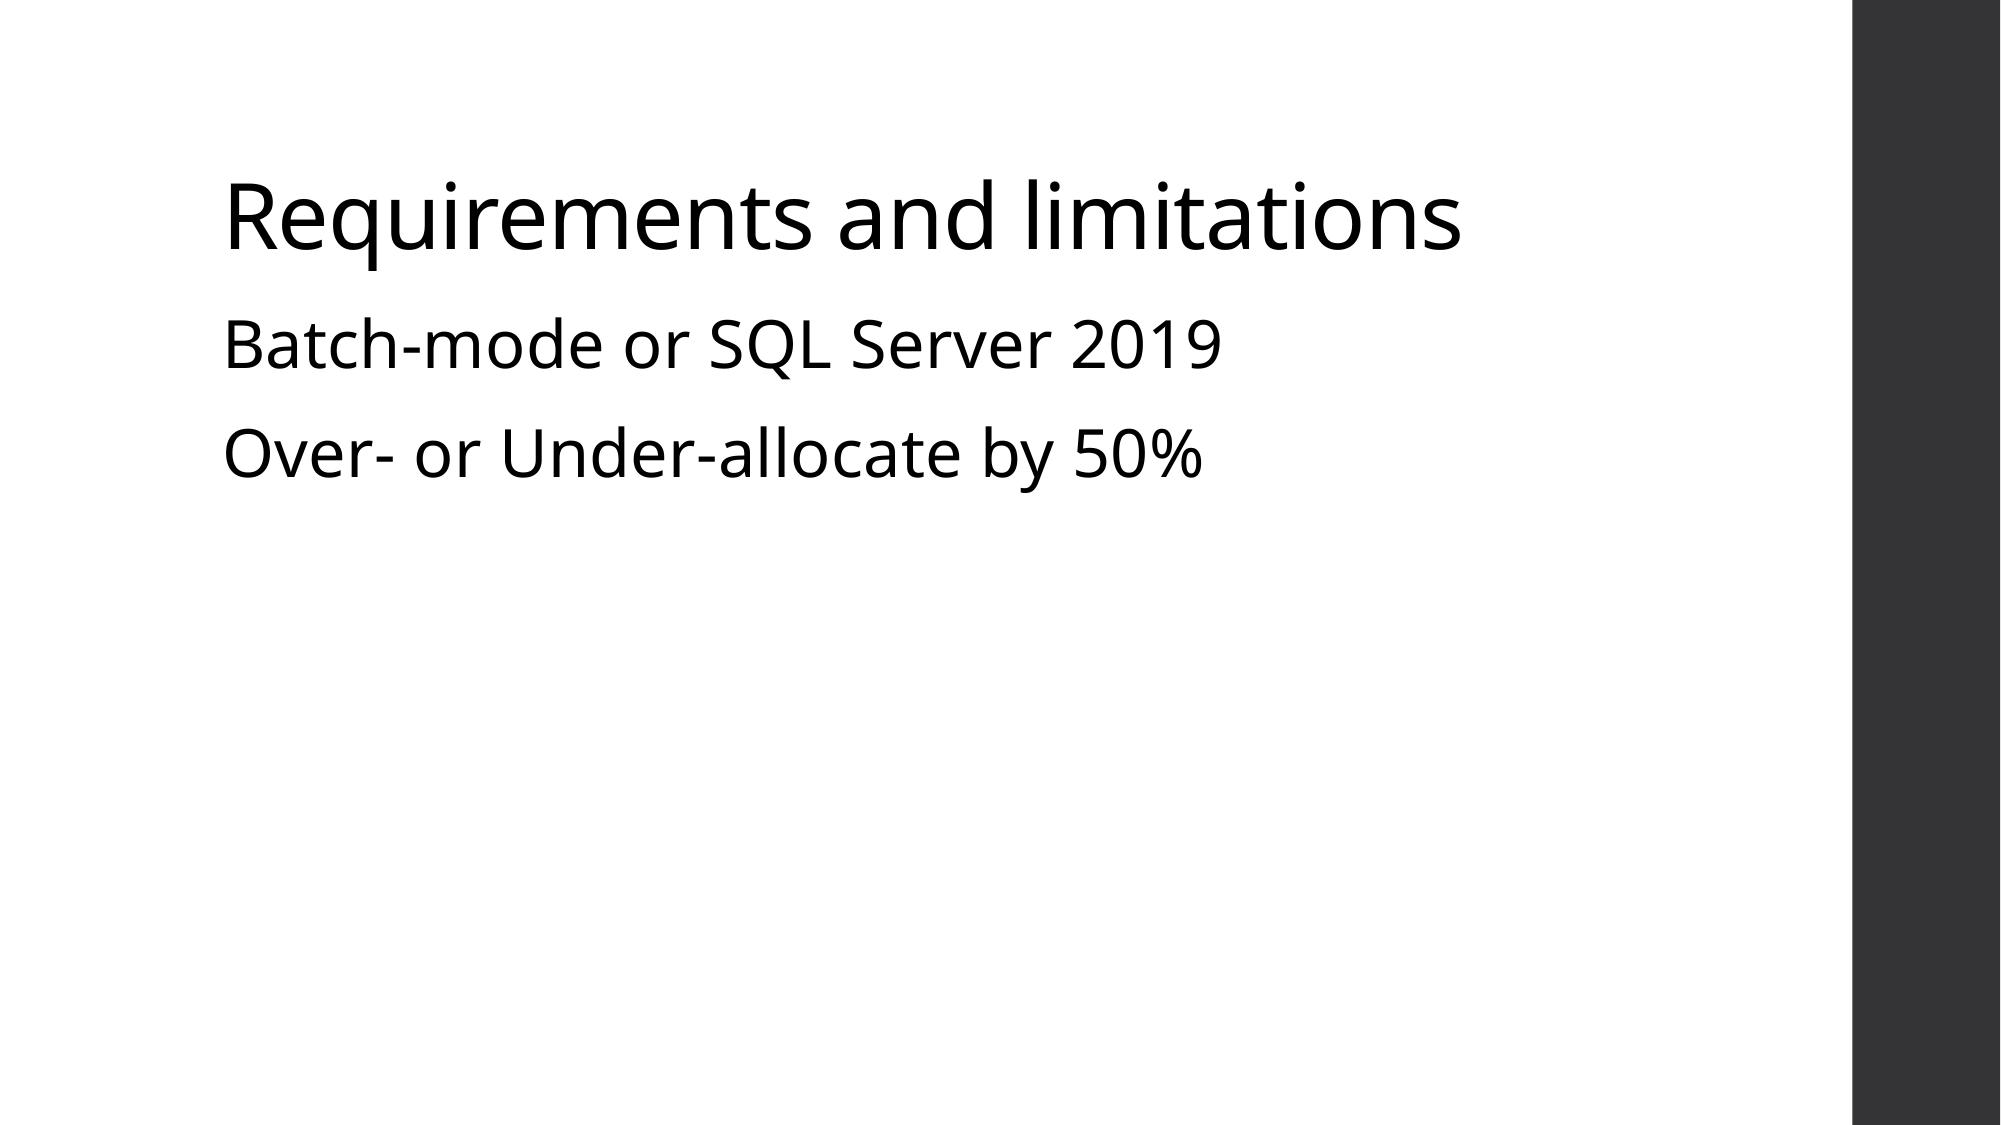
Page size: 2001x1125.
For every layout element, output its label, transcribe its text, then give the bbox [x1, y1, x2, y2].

list Batch-mode or SQL Server 2019 Over- or Under-allocate by 50% [206, 299, 1617, 1014]
title Requirements and limitations [206, 60, 1797, 278]
